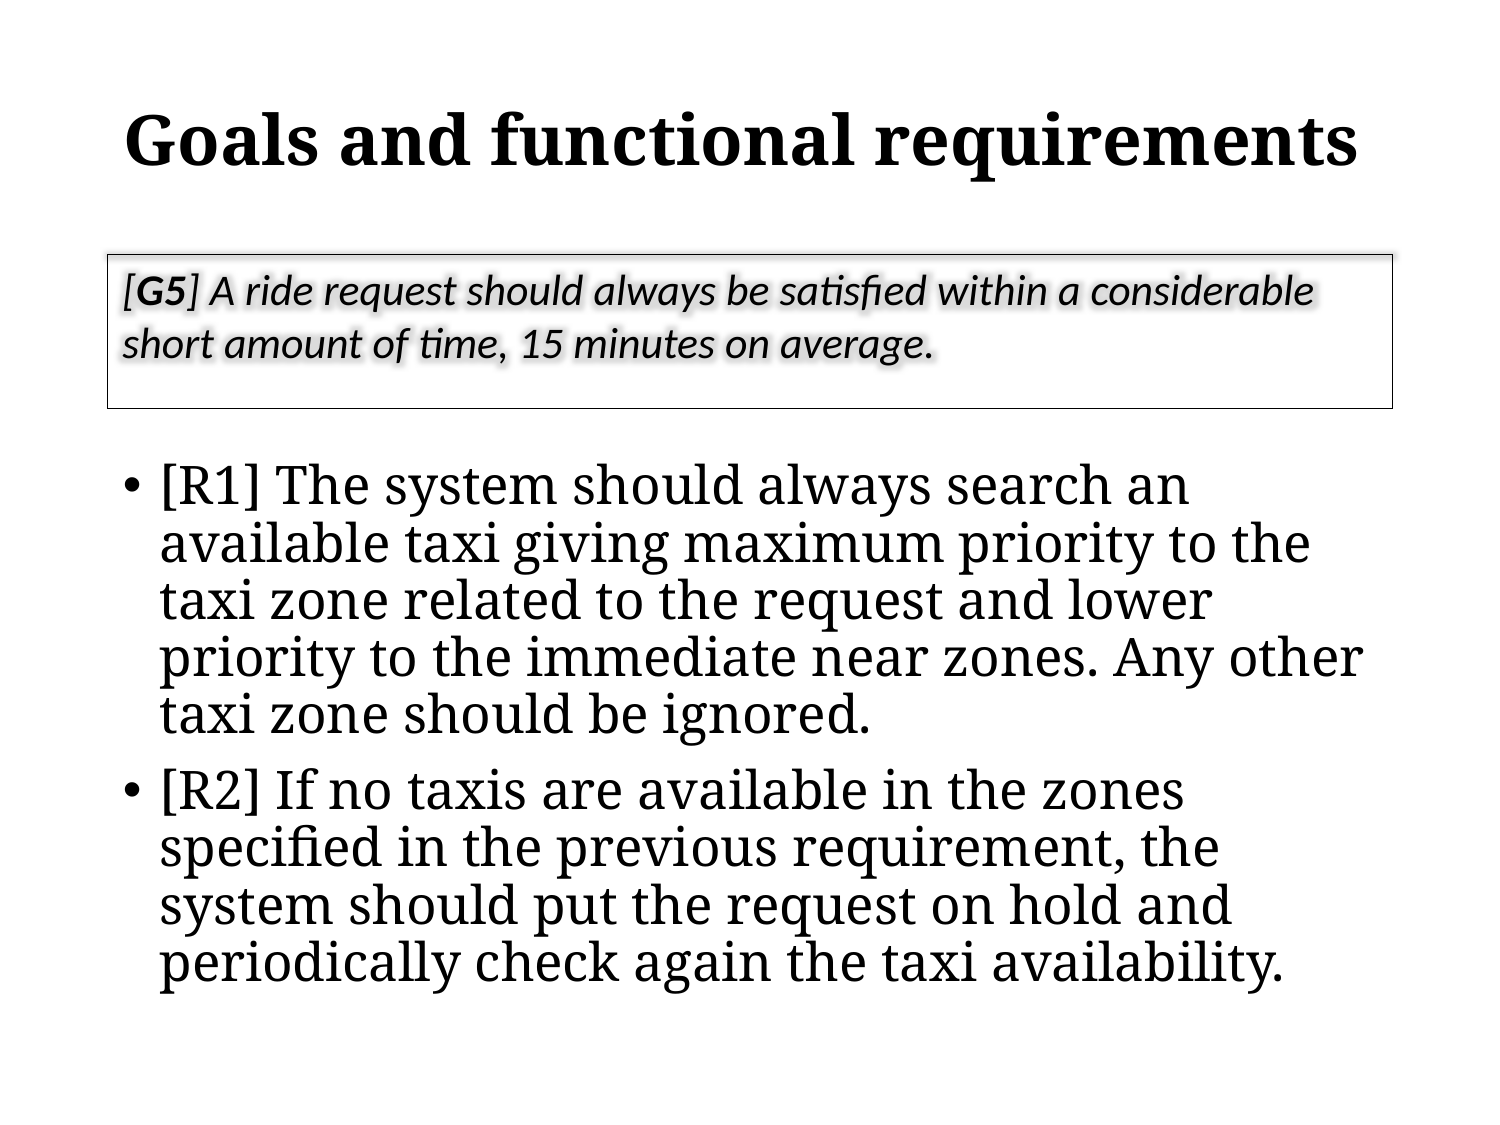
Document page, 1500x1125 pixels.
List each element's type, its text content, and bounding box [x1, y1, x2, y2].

text_box [G5] A ride request should always be satisfied within a considerable short amount of time, 15 minutes on average. [107, 254, 1393, 409]
title Goals and functional requirements [103, 59, 1383, 226]
list [R1] The system should always search an available taxi giving maximum priority to the taxi zone related to the request and lower priority to the immediate near zones. Any other taxi zone should be ignored. [R2] If no taxis are available in the zones specified in the previous requirement, the system should put the request on hold and periodically check again the taxi availability. [107, 451, 1402, 1009]
